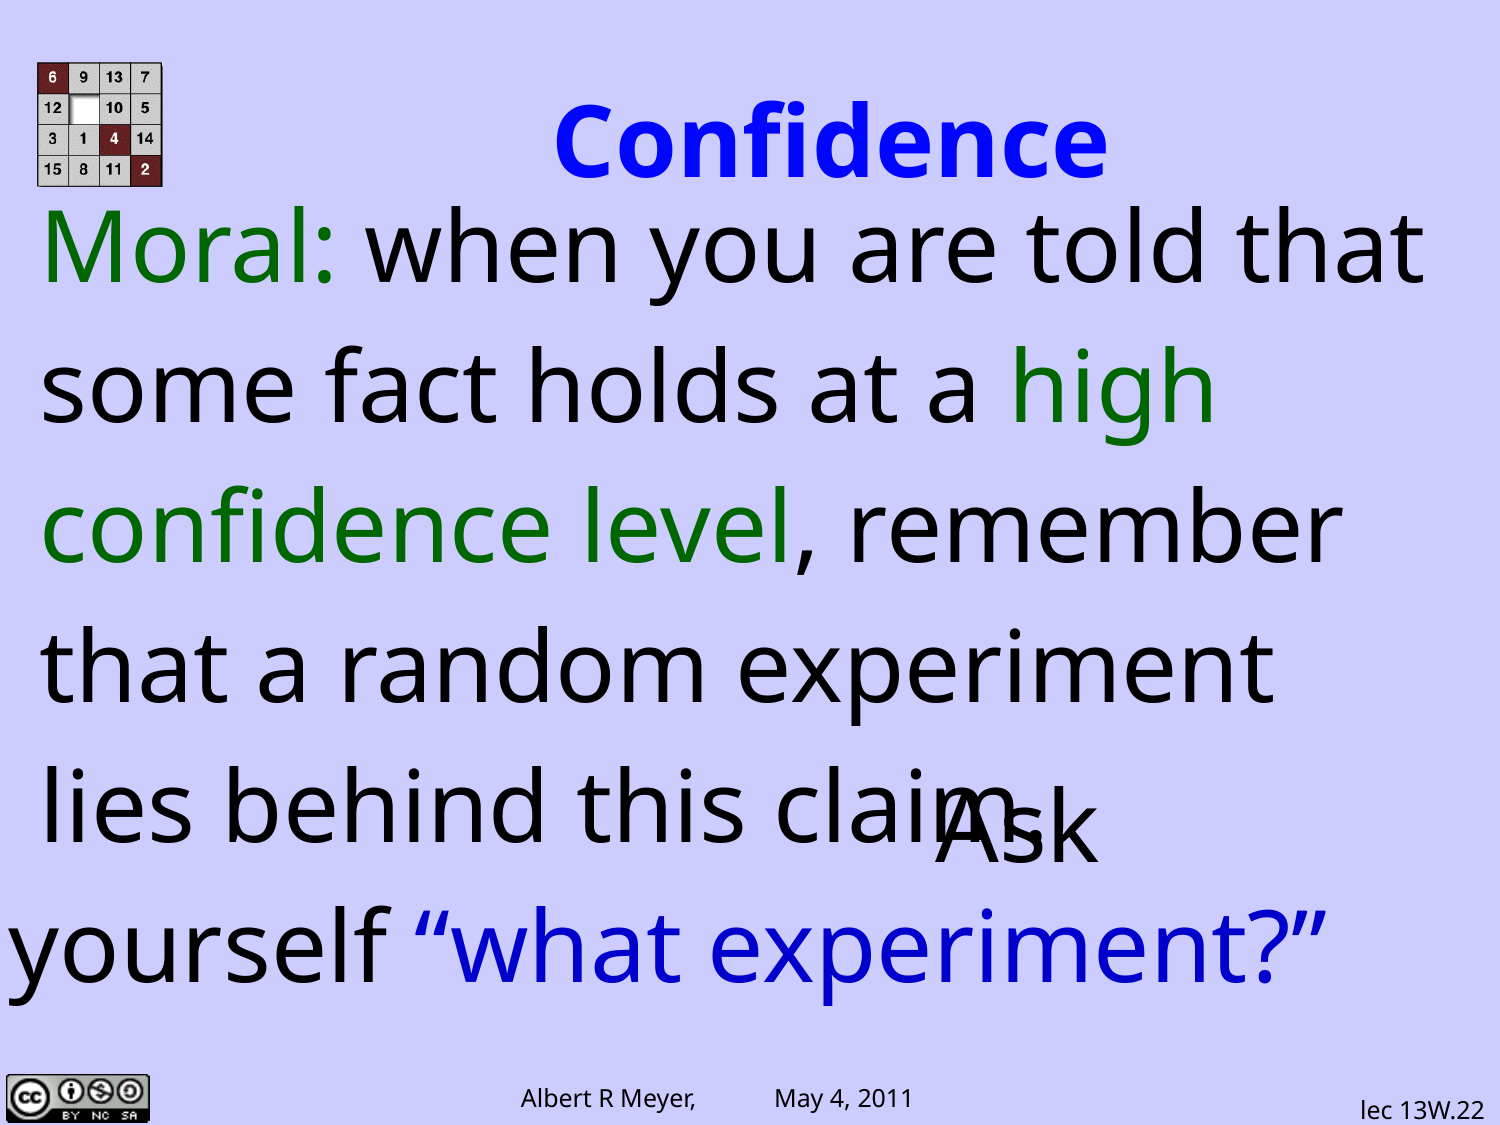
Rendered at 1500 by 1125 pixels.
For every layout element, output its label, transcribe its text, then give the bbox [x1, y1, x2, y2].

title Confidence [187, 62, 1476, 213]
text_box Ask yourself “what experiment?” [0, 755, 1456, 1060]
picture [6, 1074, 150, 1123]
slide_number lec 13W.22 [1262, 1087, 1500, 1125]
list Moral: when you are told that some fact holds at a high confidence level, remember that a random experiment lies behind this claim. [24, 174, 1451, 755]
picture [37, 62, 163, 174]
